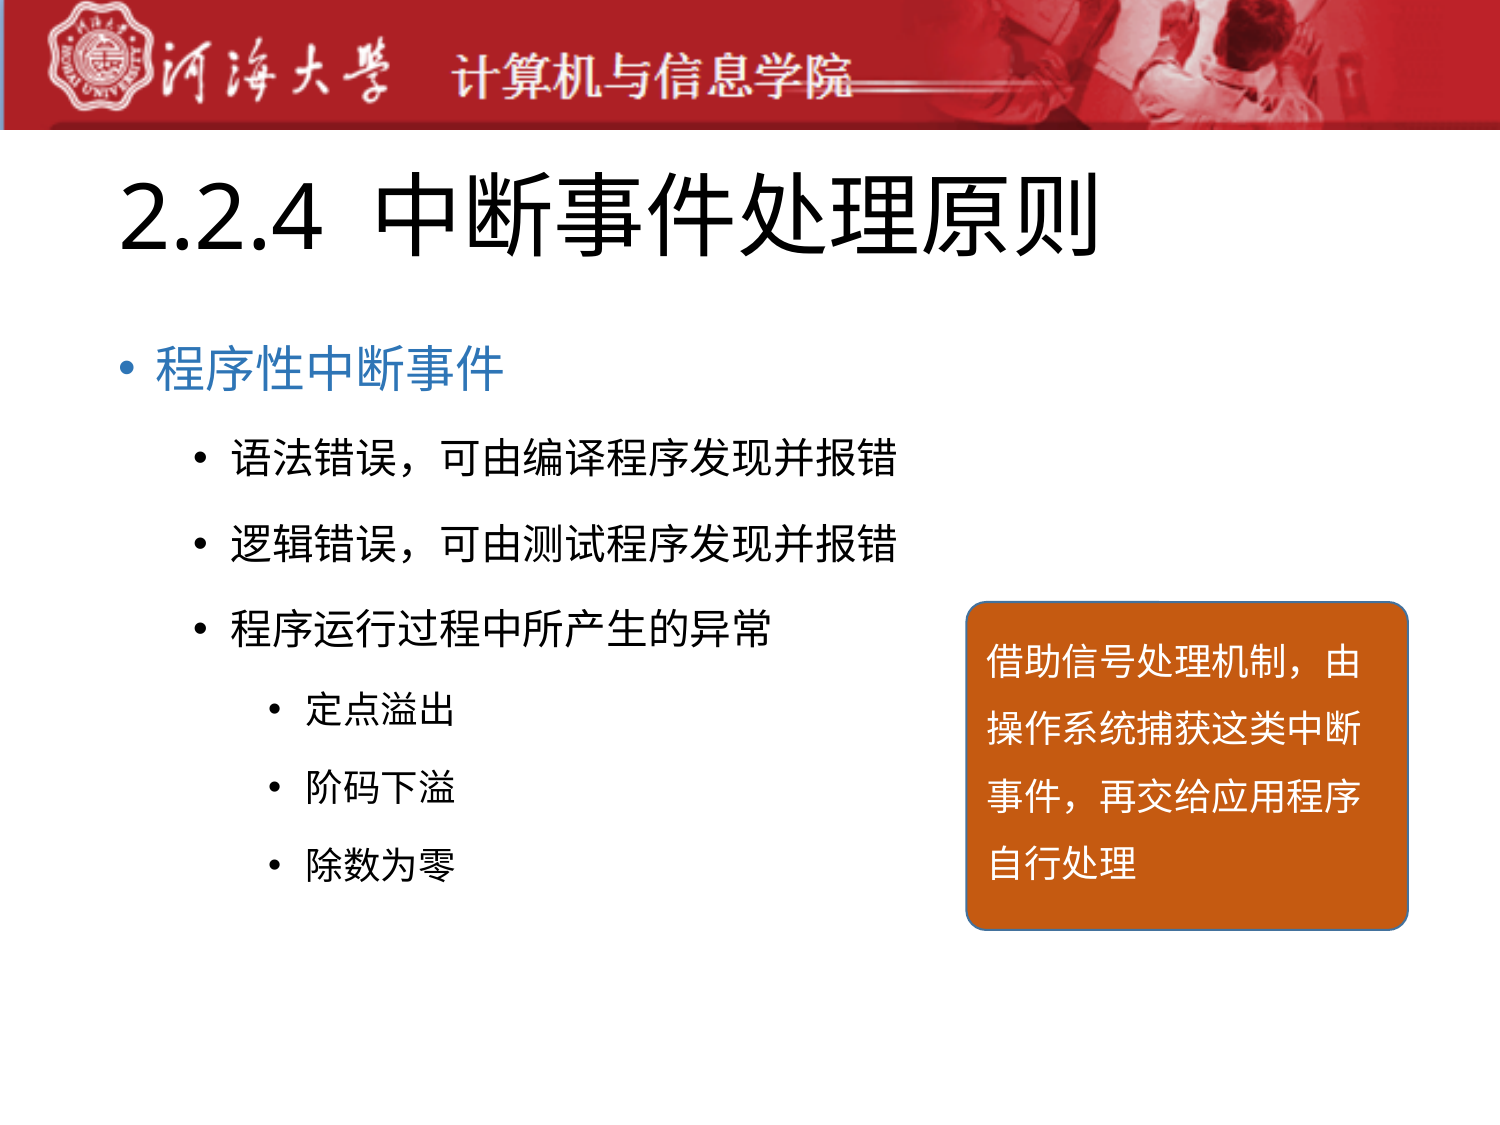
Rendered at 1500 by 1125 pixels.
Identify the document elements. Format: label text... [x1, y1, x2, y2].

text_box 借助信号处理机制，由操作系统捕获这类中断事件，再交给应用程序自行处理 [965, 600, 1409, 931]
picture [0, 0, 1500, 130]
list 程序性中断事件 语法错误，可由编译程序发现并报错 逻辑错误，可由测试程序发现并报错 程序运行过程中所产生的异常 定点溢出 阶码下溢 除数为零 [103, 299, 1397, 1014]
title 2.2.4 中断事件处理原则 [103, 59, 1397, 278]
